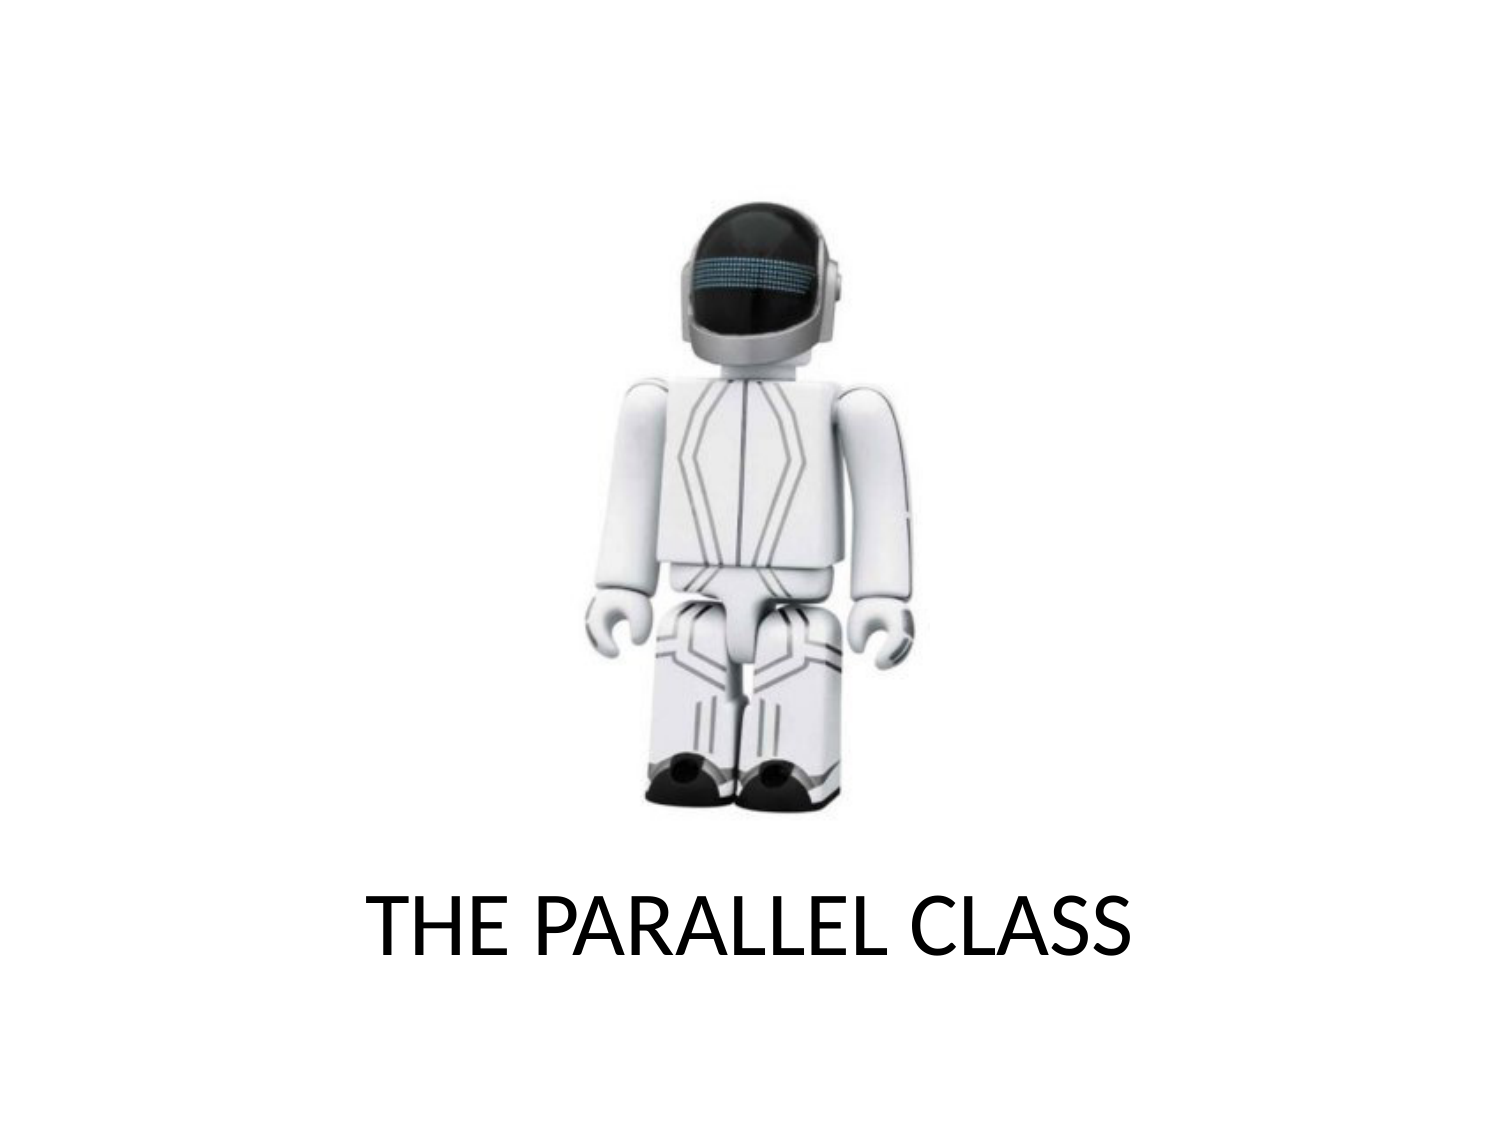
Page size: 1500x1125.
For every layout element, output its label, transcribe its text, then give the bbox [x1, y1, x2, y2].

picture [570, 158, 930, 863]
title THE PARALLEL CLASS [75, 825, 1425, 1013]
